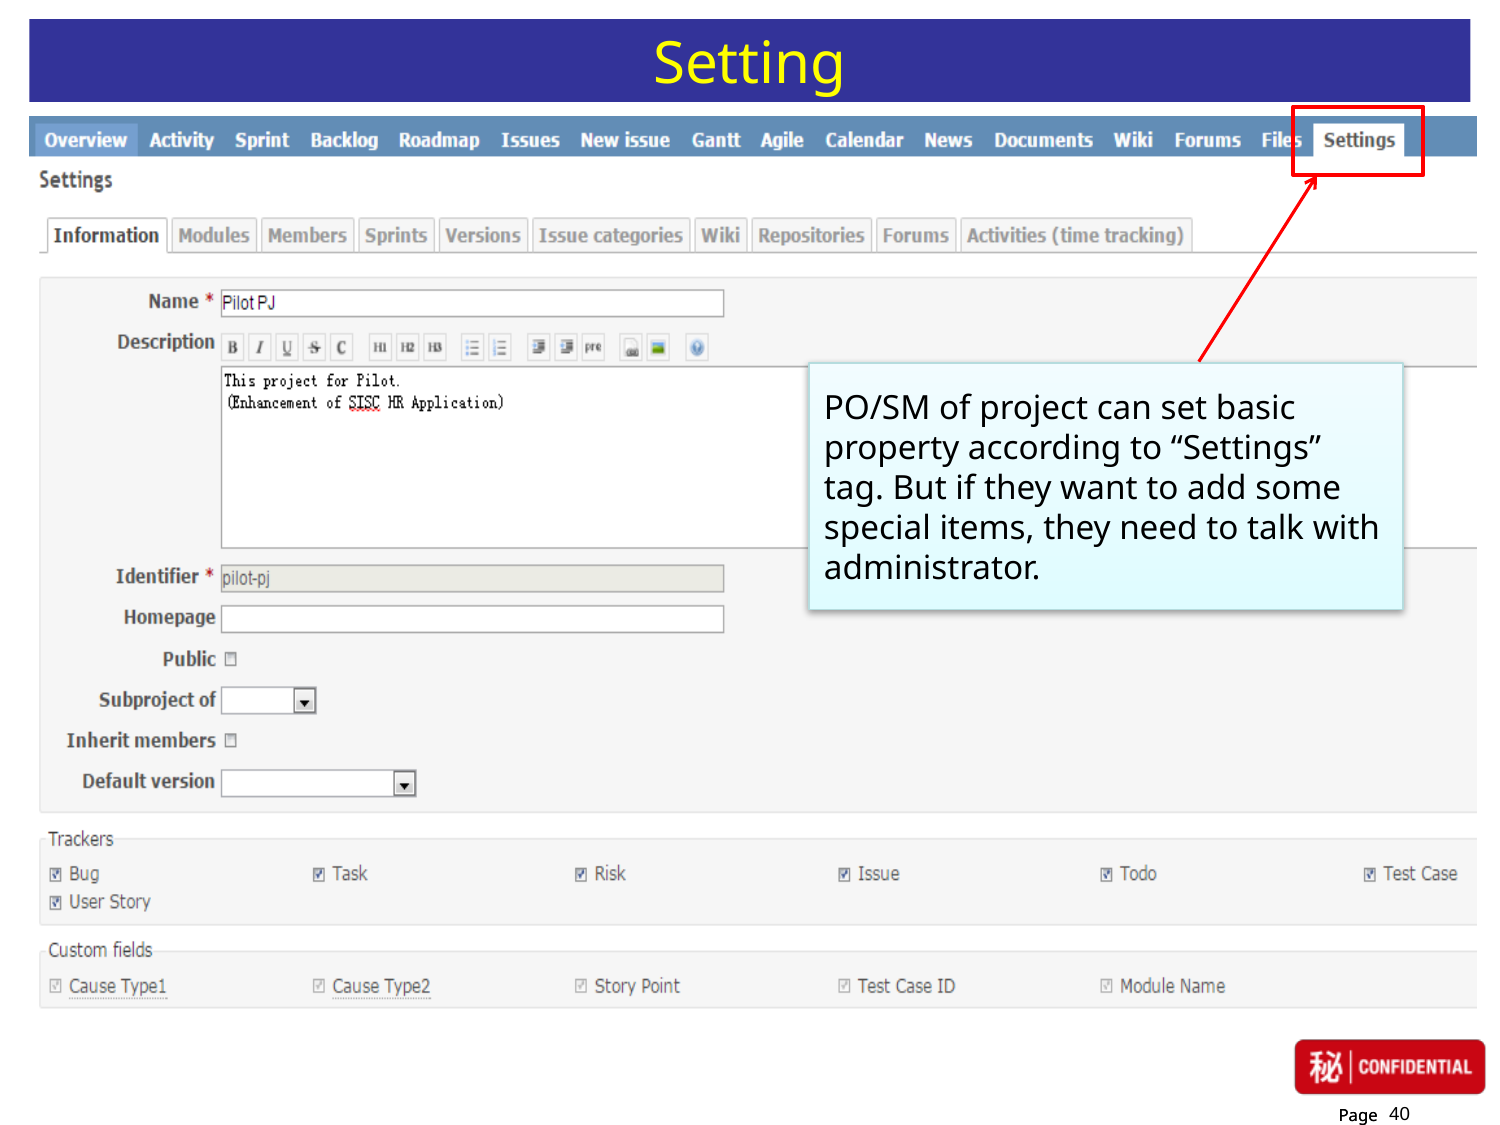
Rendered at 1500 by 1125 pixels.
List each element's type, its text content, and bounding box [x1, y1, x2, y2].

text_box [1293, 106, 1424, 113]
title Setting [29, 18, 1471, 103]
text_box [1198, 174, 1318, 362]
picture [29, 115, 1477, 1015]
picture [1281, 1035, 1500, 1100]
